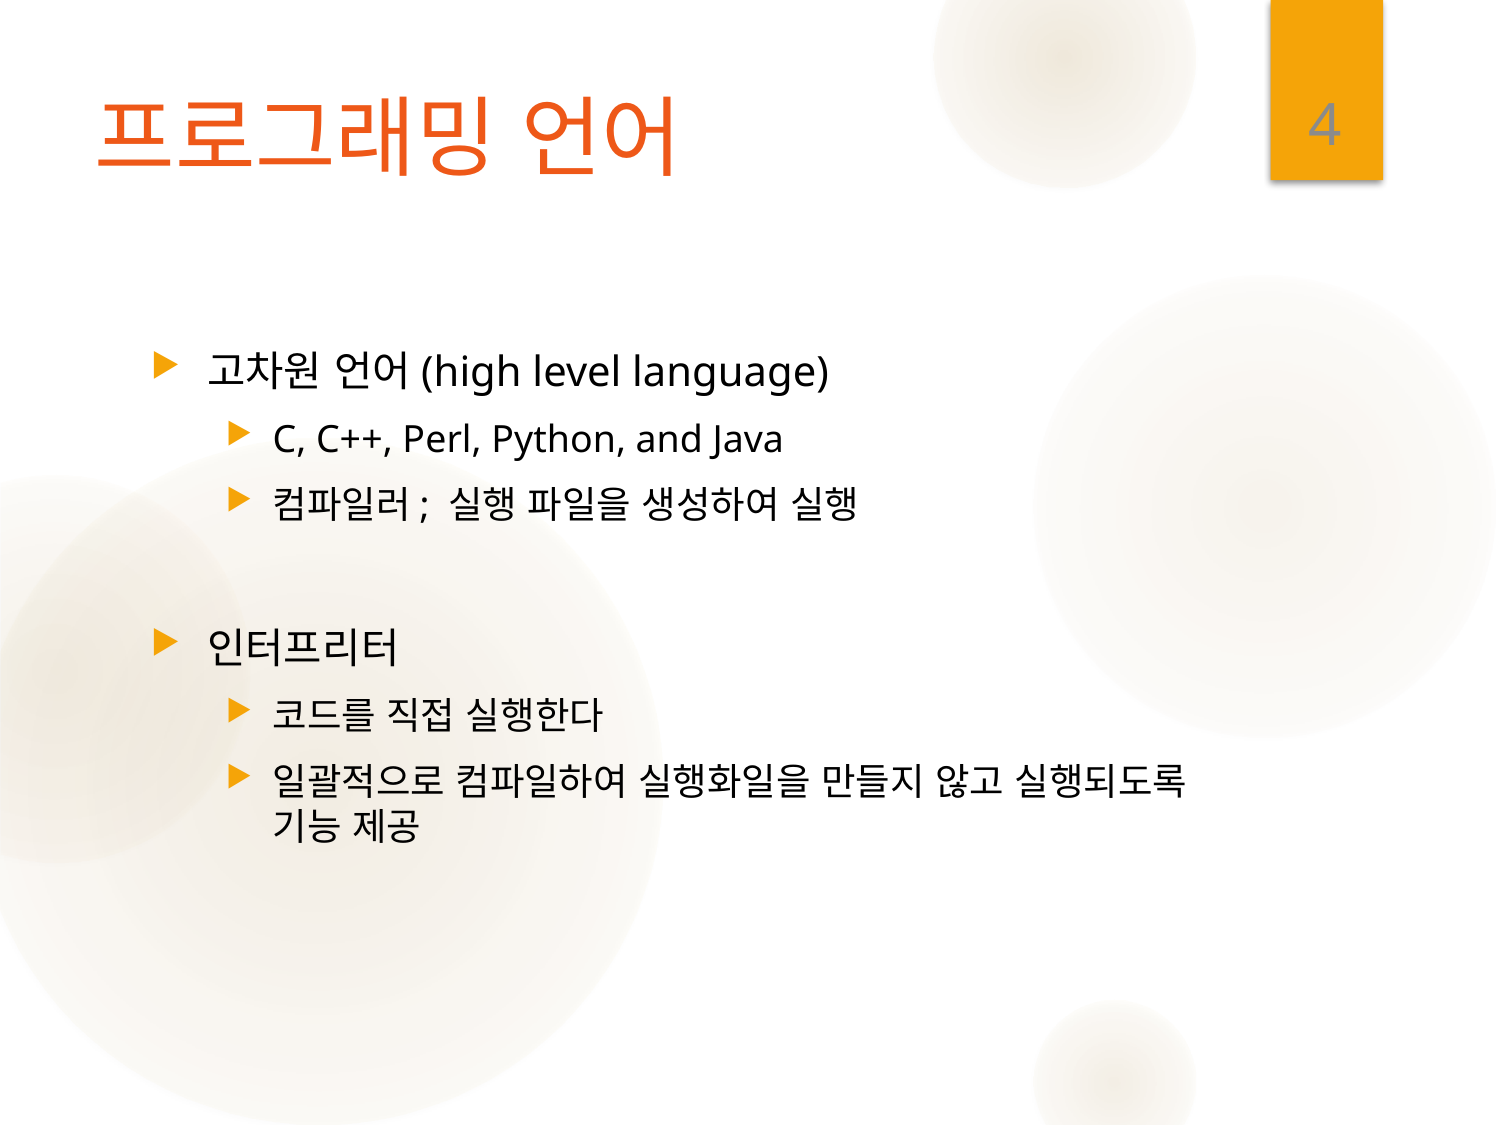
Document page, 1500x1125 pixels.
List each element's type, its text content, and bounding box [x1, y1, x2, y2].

title 프로그래밍 언어 [79, 74, 1237, 304]
slide_number 4 [1273, 48, 1378, 175]
list 고차원 언어(high level language) C, C++, Perl, Python, and Java 컴파일러; 실행 파일을 생성하여 실행 인터프리터 코드를 직접 실행한다 일괄적으로 컴파일하여 실행화일을 만들지 않고 실행되도록 기능 제공 [135, 336, 1237, 1025]
